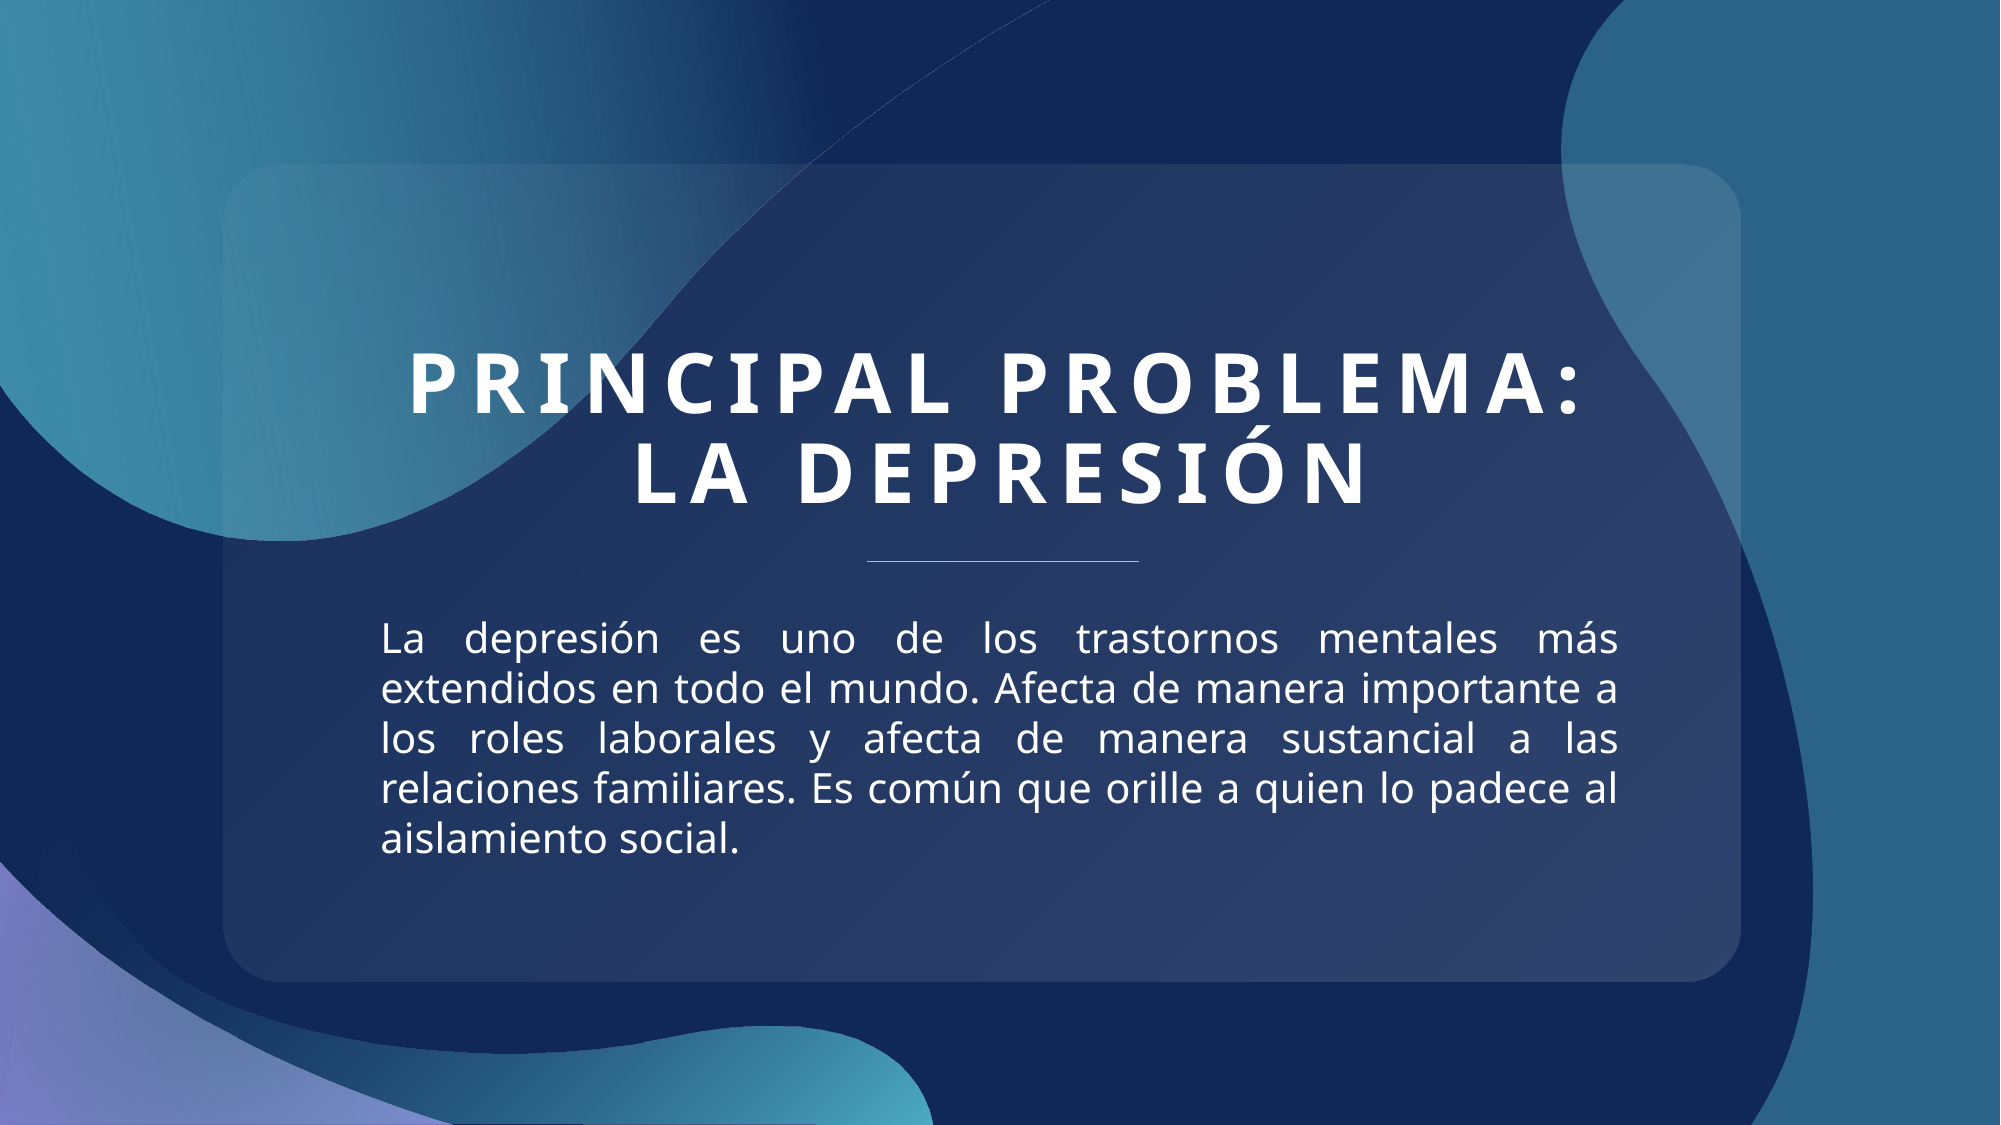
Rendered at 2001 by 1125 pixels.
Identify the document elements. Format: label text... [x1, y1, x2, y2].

subtitle La depresión es uno de los trastornos mentales más extendidos en todo el mundo. Afecta de manera importante a los roles laborales y afecta de manera sustancial a las relaciones familiares. Es común que orille a quien lo padece al aislamiento social. [365, 604, 1635, 835]
title PRINCIPAL PROBLEMA: LA DEPRESIÓN [365, 353, 1635, 530]
